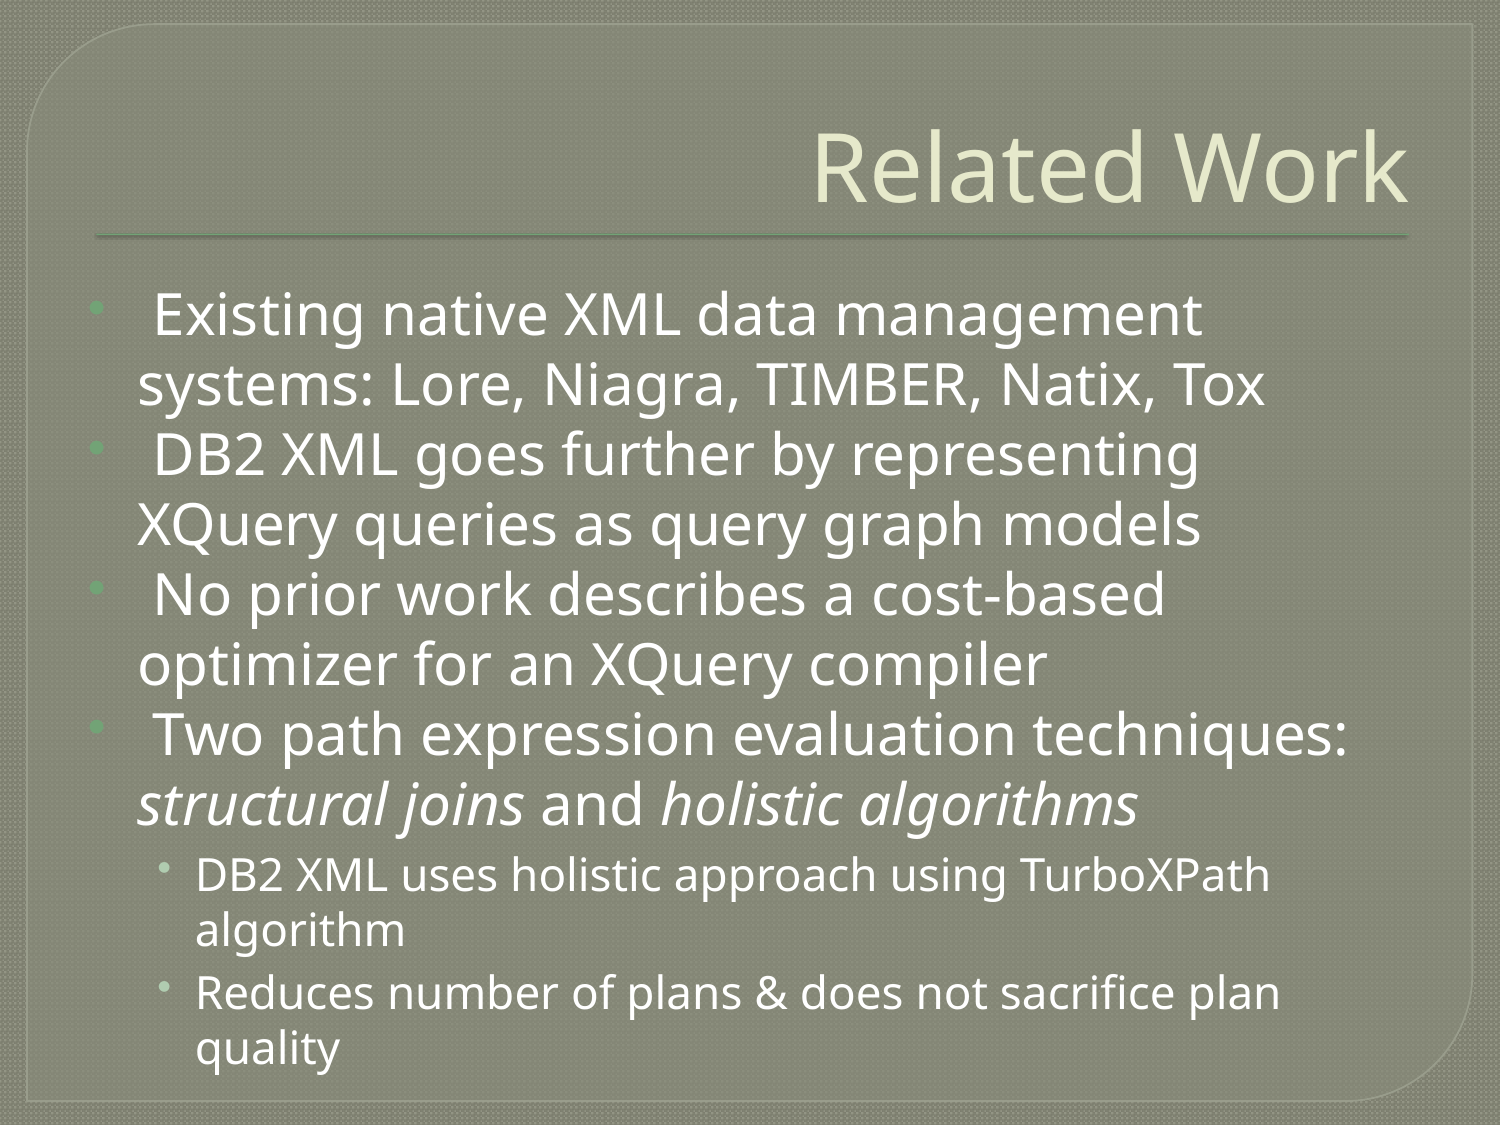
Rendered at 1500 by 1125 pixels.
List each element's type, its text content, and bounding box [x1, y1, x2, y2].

title Related Work [75, 41, 1425, 230]
list Existing native XML data management systems: Lore, Niagra, TIMBER, Natix, Tox DB2 XML goes further by representing XQuery queries as query graph models No prior work describes a cost-based optimizer for an XQuery compiler Two path expression evaluation techniques: structural joins and holistic algorithms DB2 XML uses holistic approach using TurboXPath algorithm Reduces number of plans & does not sacrifice plan quality [75, 270, 1425, 1013]
